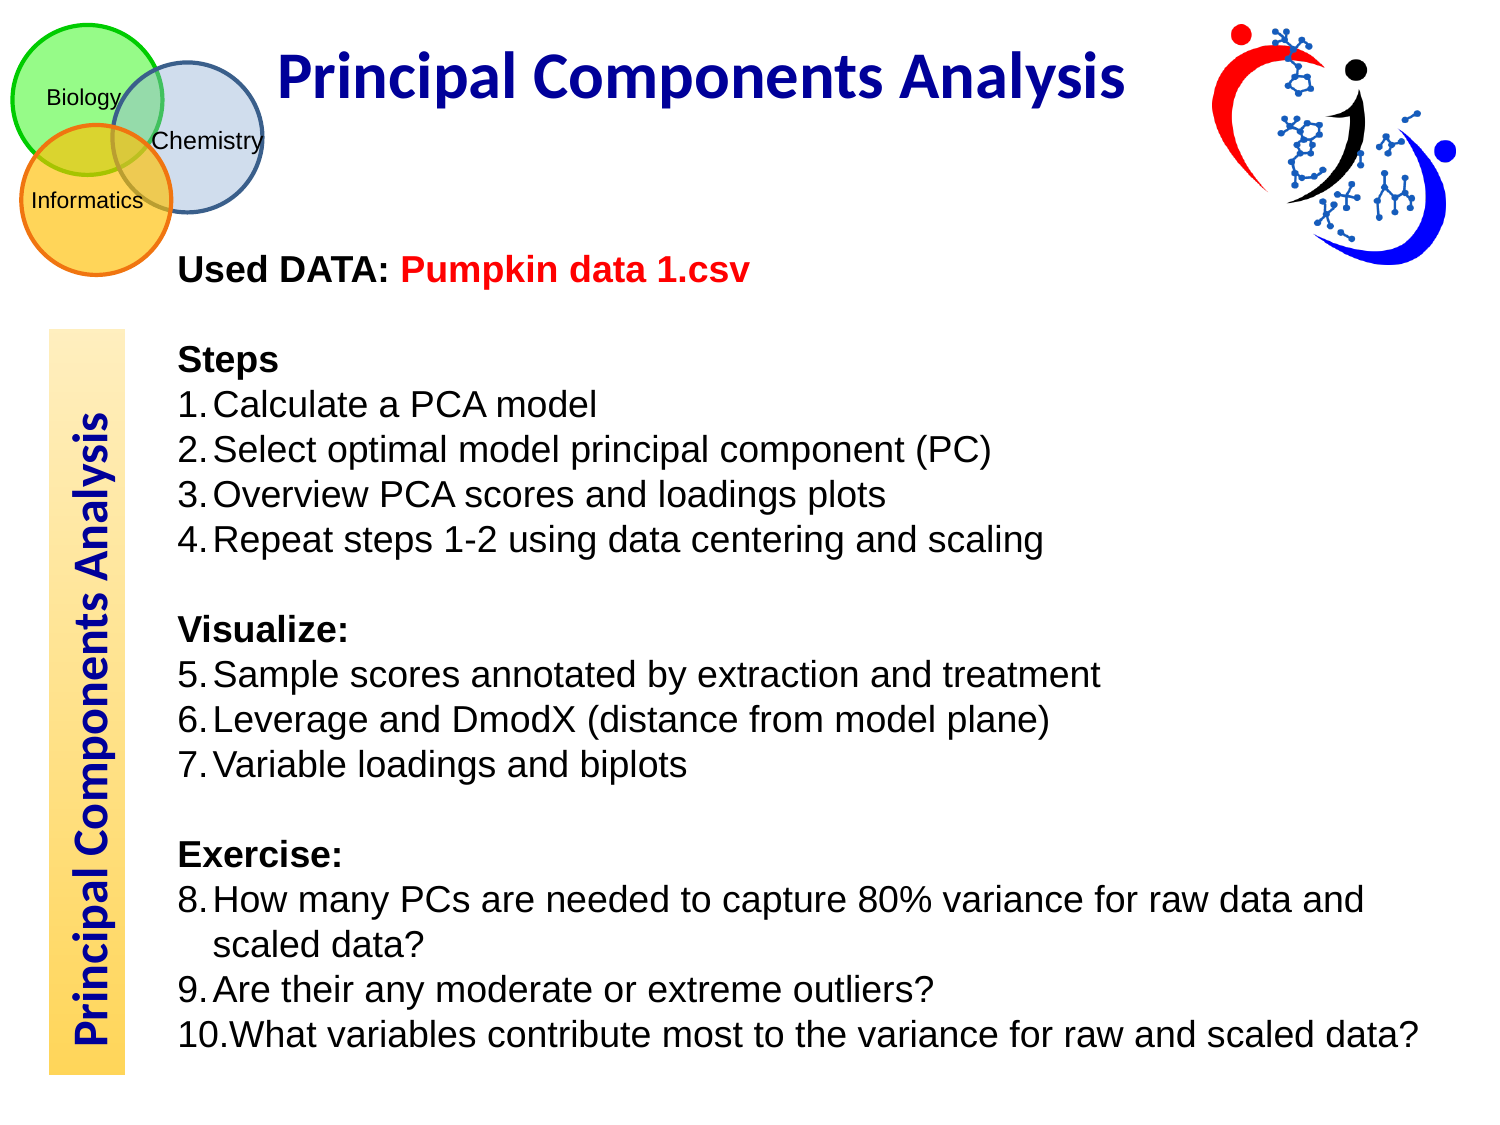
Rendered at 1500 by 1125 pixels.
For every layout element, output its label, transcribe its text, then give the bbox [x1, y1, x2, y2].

text_box Used DATA: Pumpkin data 1.csv Steps Calculate a PCA model Select optimal model principal component (PC) Overview PCA scores and loadings plots Repeat steps 1-2 using data centering and scaling Visualize: Sample scores annotated by extraction and treatment Leverage and DmodX (distance from model plane) Variable loadings and biplots Exercise: How many PCs are needed to capture 80% variance for raw data and scaled data? Are their any moderate or extreme outliers? What variables contribute most to the variance for raw and scaled data? [162, 237, 1444, 1108]
text_box Principal Components Analysis [262, 24, 1200, 120]
text_box Principal Components Analysis [50, 325, 125, 1063]
picture [1212, 24, 1456, 265]
